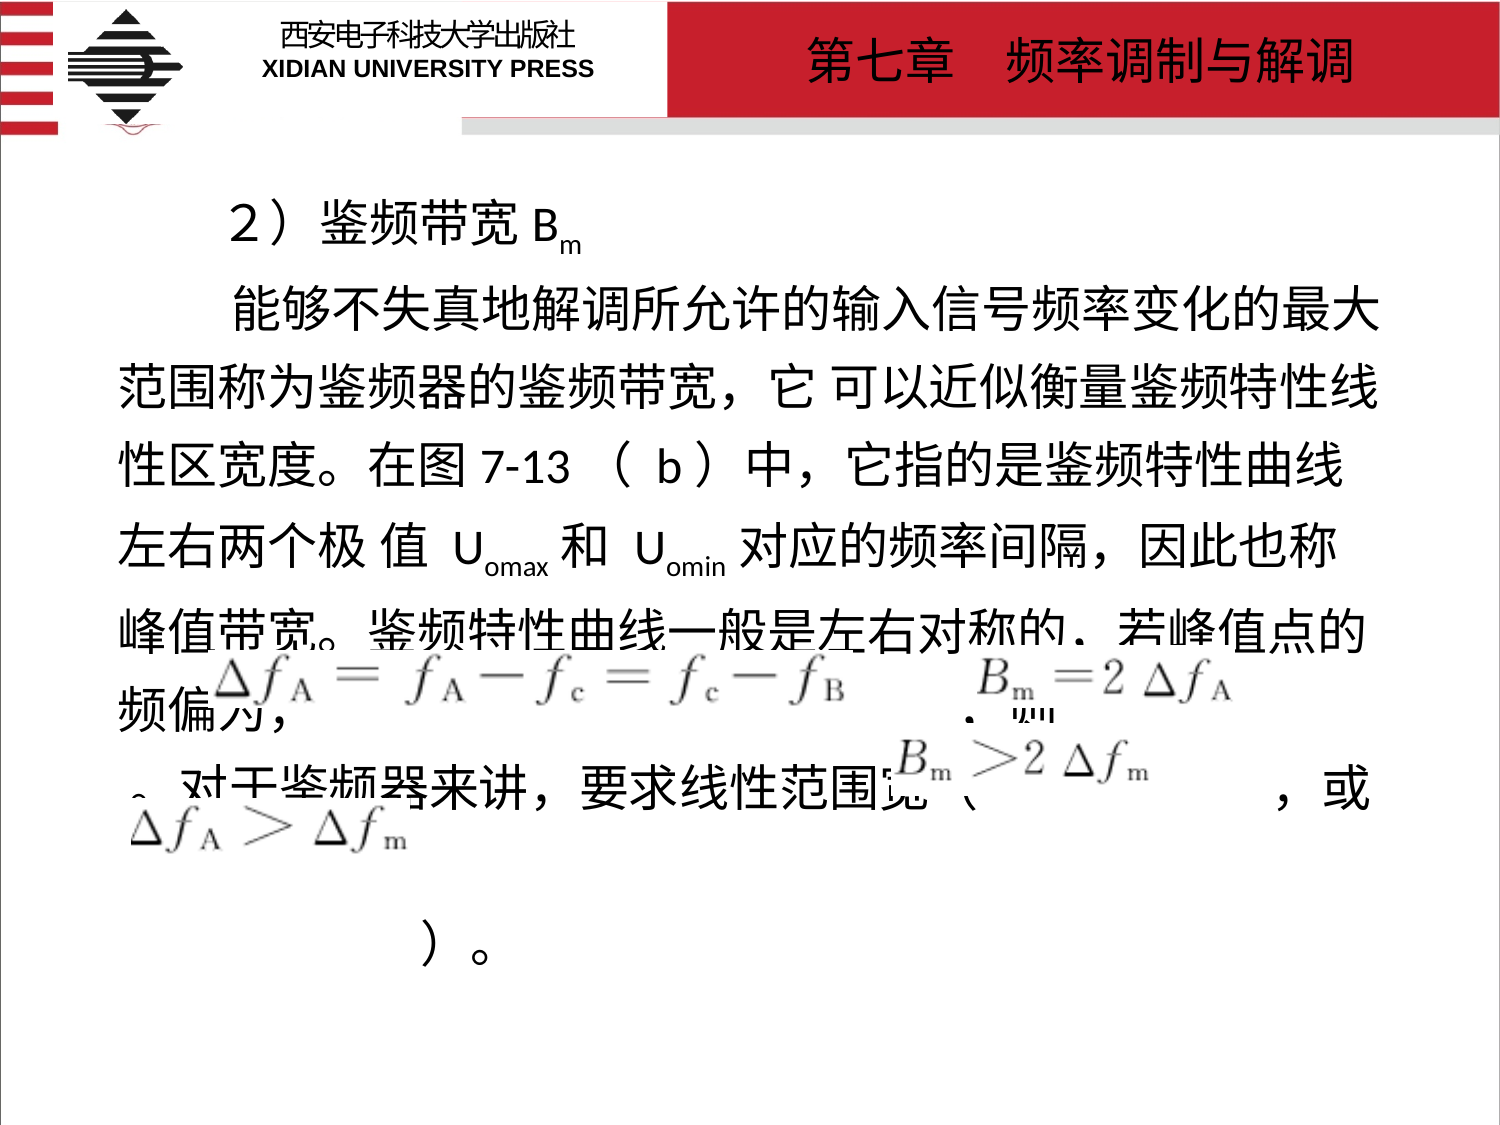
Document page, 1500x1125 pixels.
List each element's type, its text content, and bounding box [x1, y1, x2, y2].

title ２）鉴频带宽Bm 能够不失真地解调所允许的输入信号频率变化的最大范围称为鉴频器的鉴频带宽，它 可以近似衡量鉴频特性线性区宽度。在图7-13（ b）中，它指的是鉴频特性曲线左右两个极 值 Uomax和 Uomin对应的频率间隔，因此也称峰值带宽。鉴频特性曲线一般是左右对称的，若峰值点的频偏为， ，则 。对于鉴频器来讲，要求线性范围宽（ ，或 ）。 [103, 163, 1397, 1019]
picture [0, 1, 1500, 1125]
